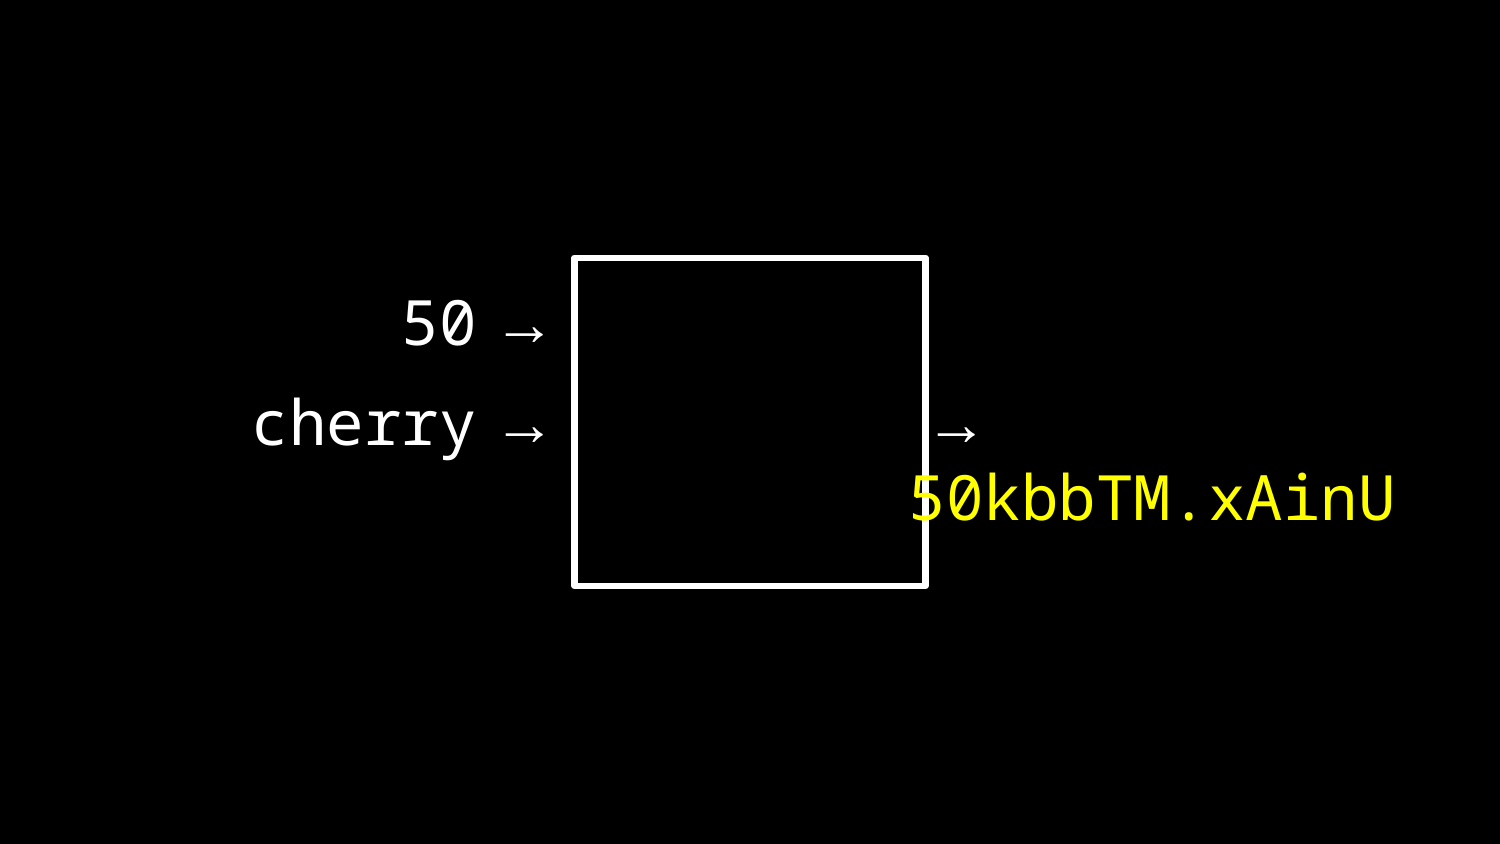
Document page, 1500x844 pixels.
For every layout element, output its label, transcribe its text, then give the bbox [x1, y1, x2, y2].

text_box [574, 257, 926, 587]
text_box cherry → [0, 406, 607, 506]
text_box 50 → [0, 267, 607, 406]
text_box → 50kbbTM.xAinU [893, 367, 1500, 506]
